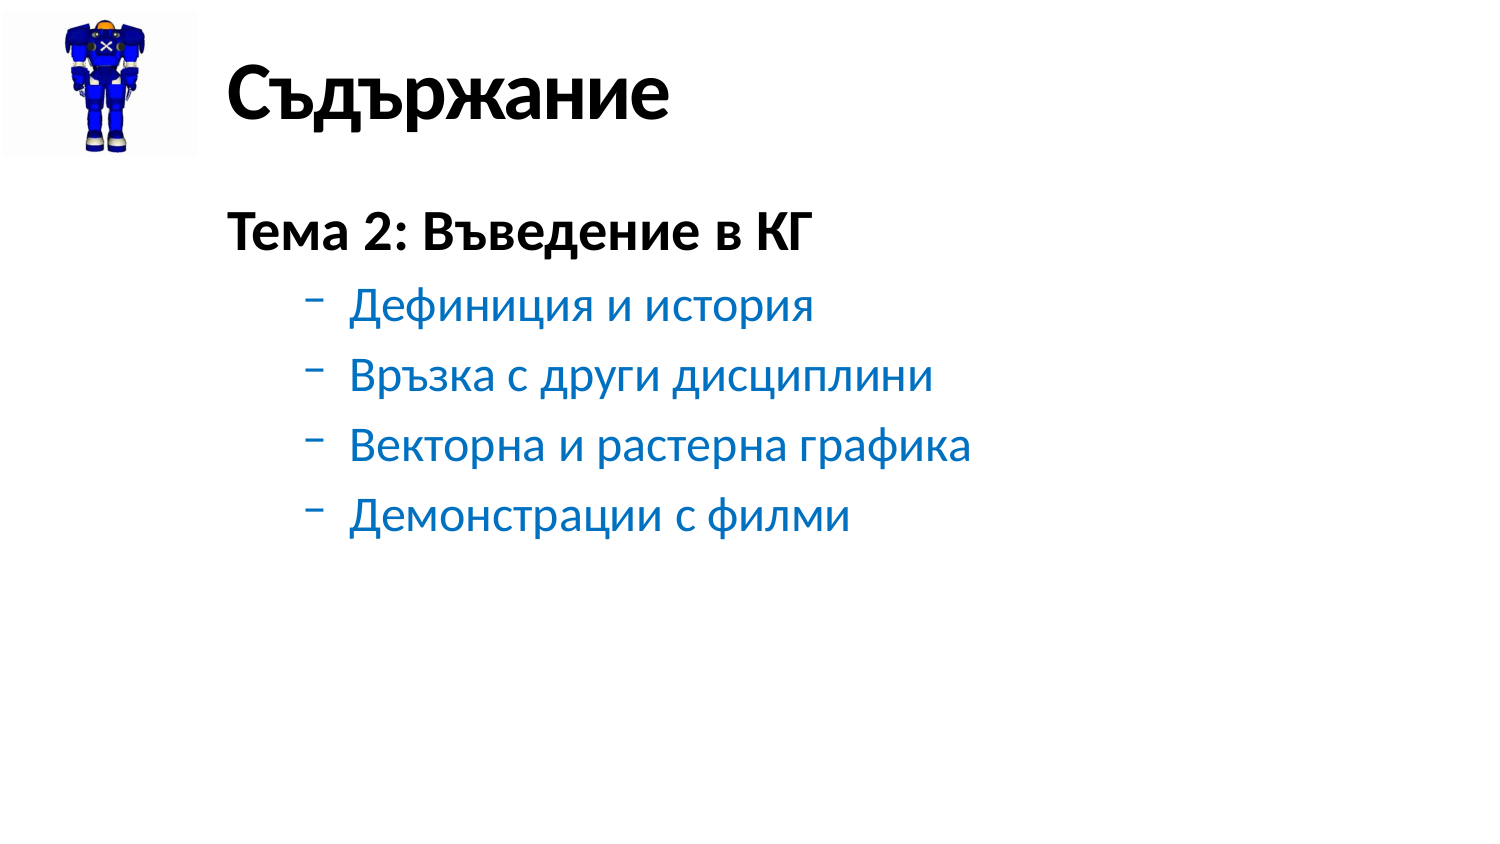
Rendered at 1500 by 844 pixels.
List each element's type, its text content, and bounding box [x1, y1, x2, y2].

title Съдържание [212, 21, 1500, 150]
list Тема 2: Въведение в КГ Дефиниция и история Връзка с други дисциплини Векторна и растерна графика Демонстрации с филми [212, 184, 1500, 797]
picture [3, 12, 197, 156]
